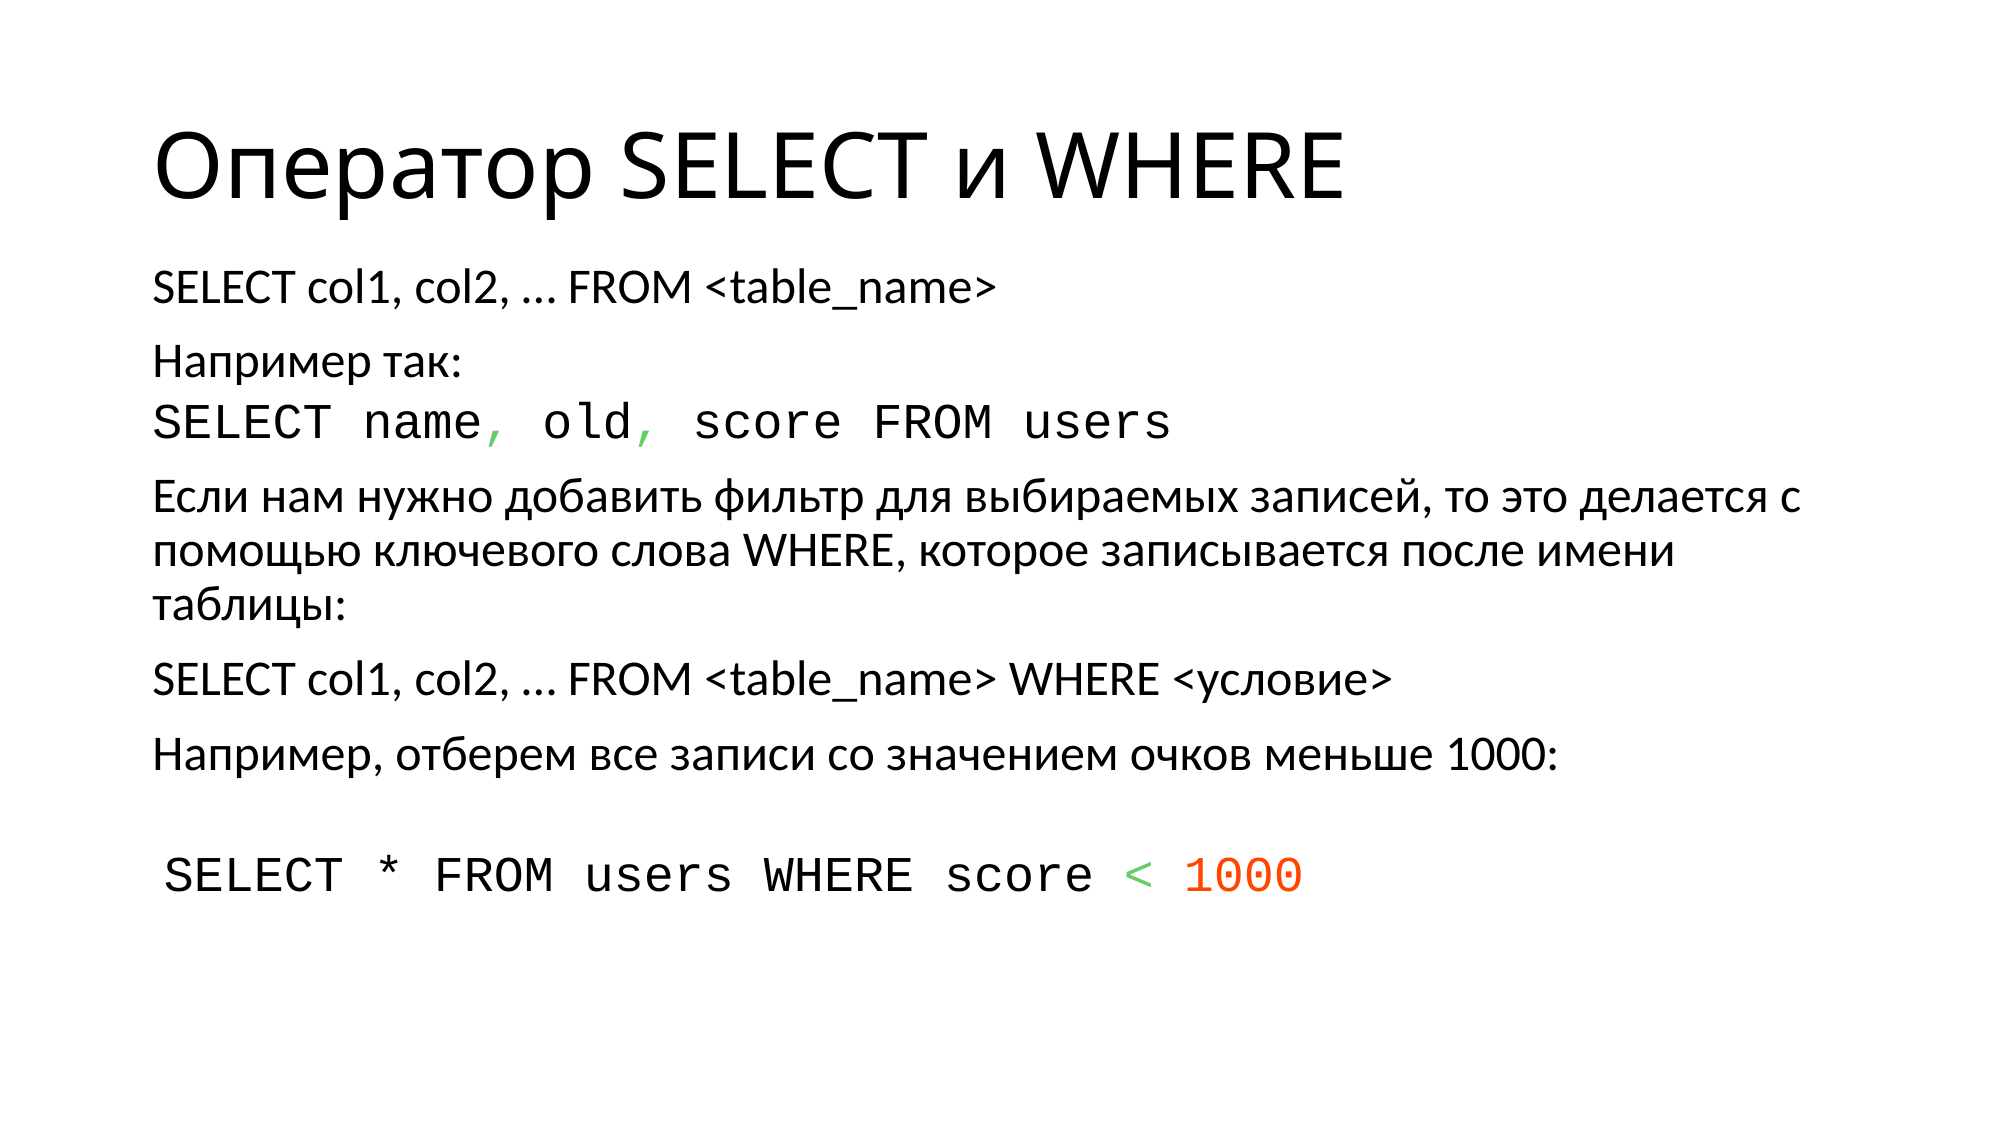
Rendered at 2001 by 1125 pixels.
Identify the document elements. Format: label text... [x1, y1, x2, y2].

title Оператор SELECT и WHERE [137, 59, 1863, 252]
list SELECT col1, col2, … FROM <table_name> Например так: SELECT name, old, score FROM users Если нам нужно добавить фильтр для выбираемых записей, то это делается с помощью ключевого слова WHERE, которое записывается после имени таблицы: SELECT col1, col2, … FROM <table_name> WHERE <условие> Например, отберем все записи со значением очков меньше 1000: SELECT * FROM users WHERE score < 1000 [137, 252, 1863, 1025]
